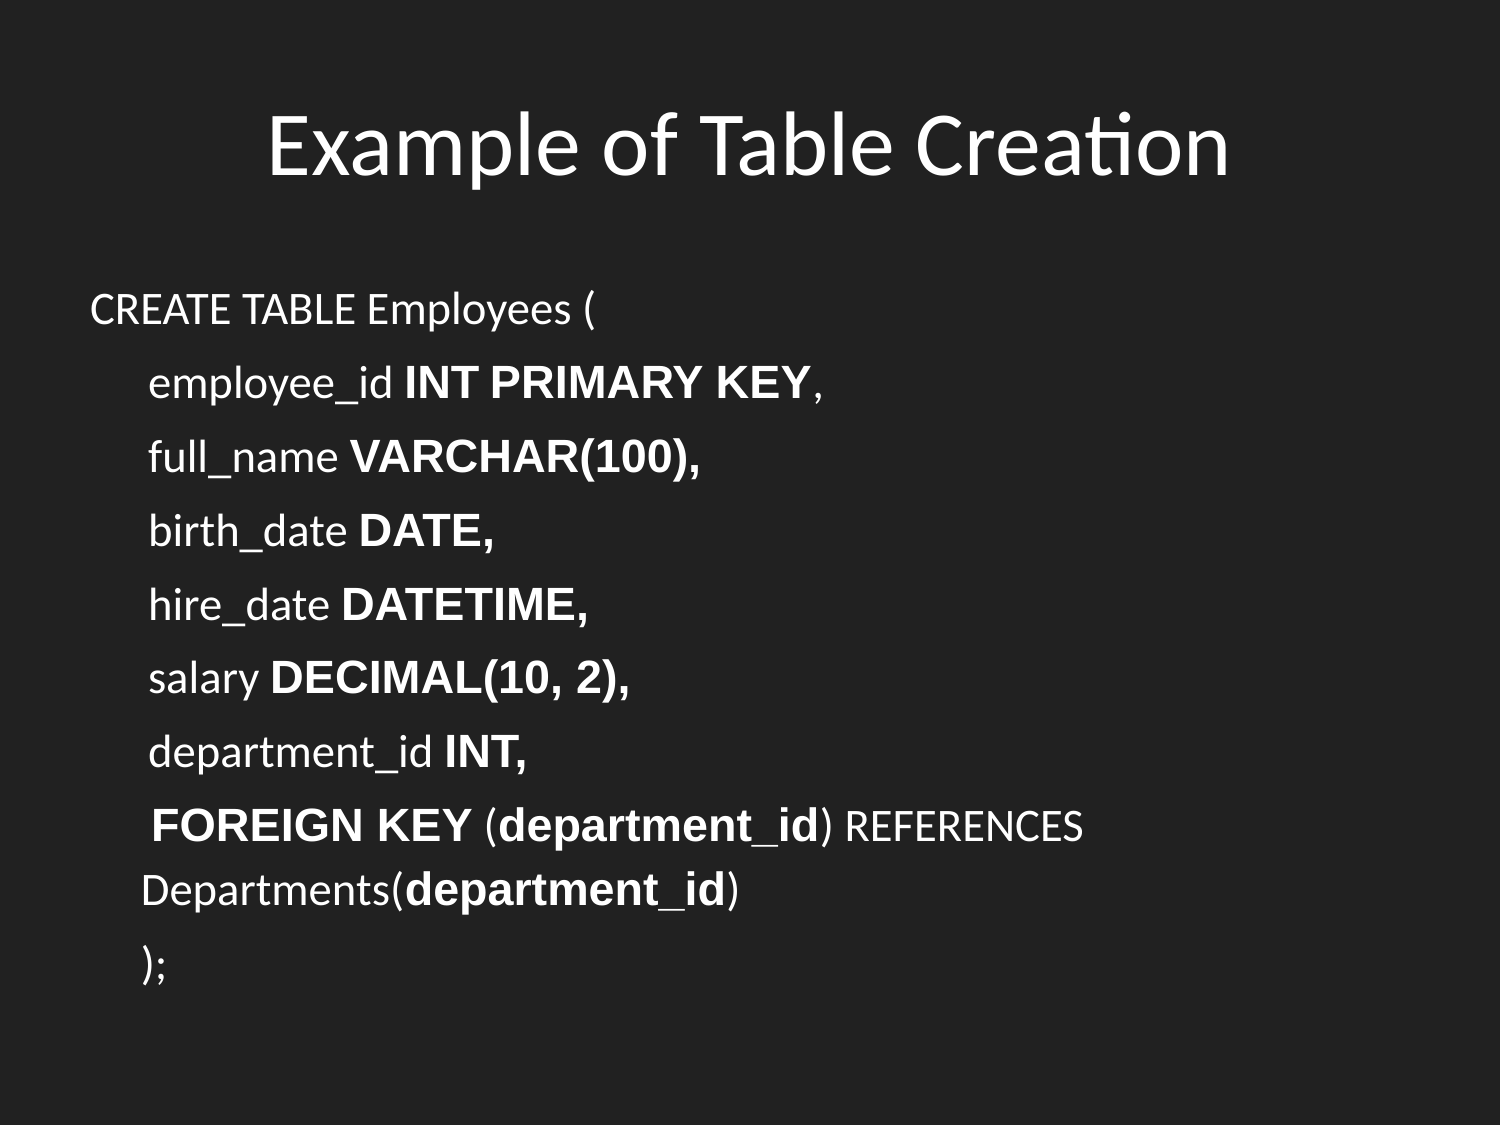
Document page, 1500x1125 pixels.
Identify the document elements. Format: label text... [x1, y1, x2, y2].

title Example of Table Creation [75, 45, 1425, 233]
list CREATE TABLE Employees ( employee_id INT PRIMARY KEY, full_name VARCHAR(100), birth_date DATE, hire_date DATETIME, salary DECIMAL(10, 2), department_id INT, FOREIGN KEY (department_id) REFERENCES Departments(department_id) ); [75, 262, 1425, 1005]
